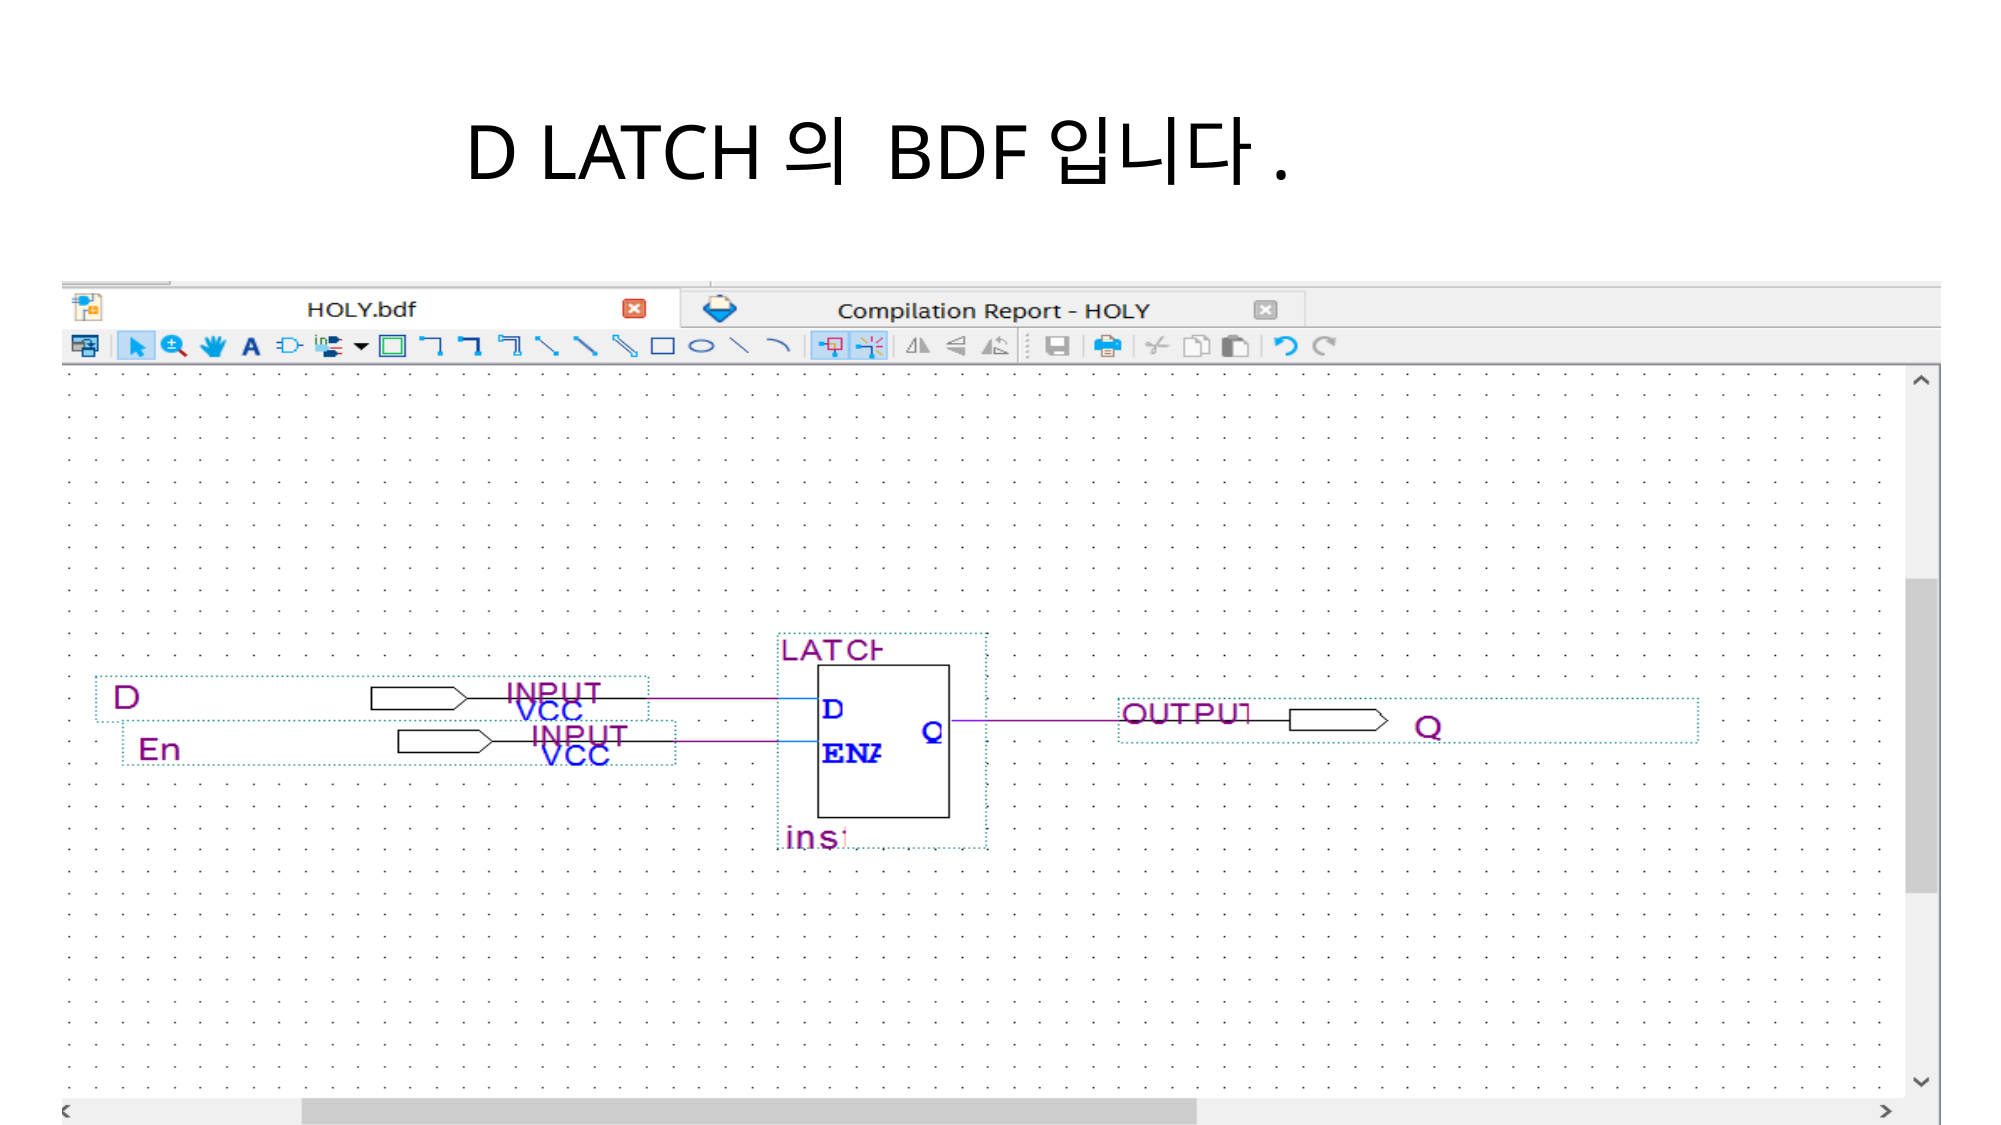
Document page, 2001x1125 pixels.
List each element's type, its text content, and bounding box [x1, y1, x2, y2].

text_box D LATCH의 BDF입니다. [450, 96, 2000, 202]
picture [62, 281, 1941, 1125]
